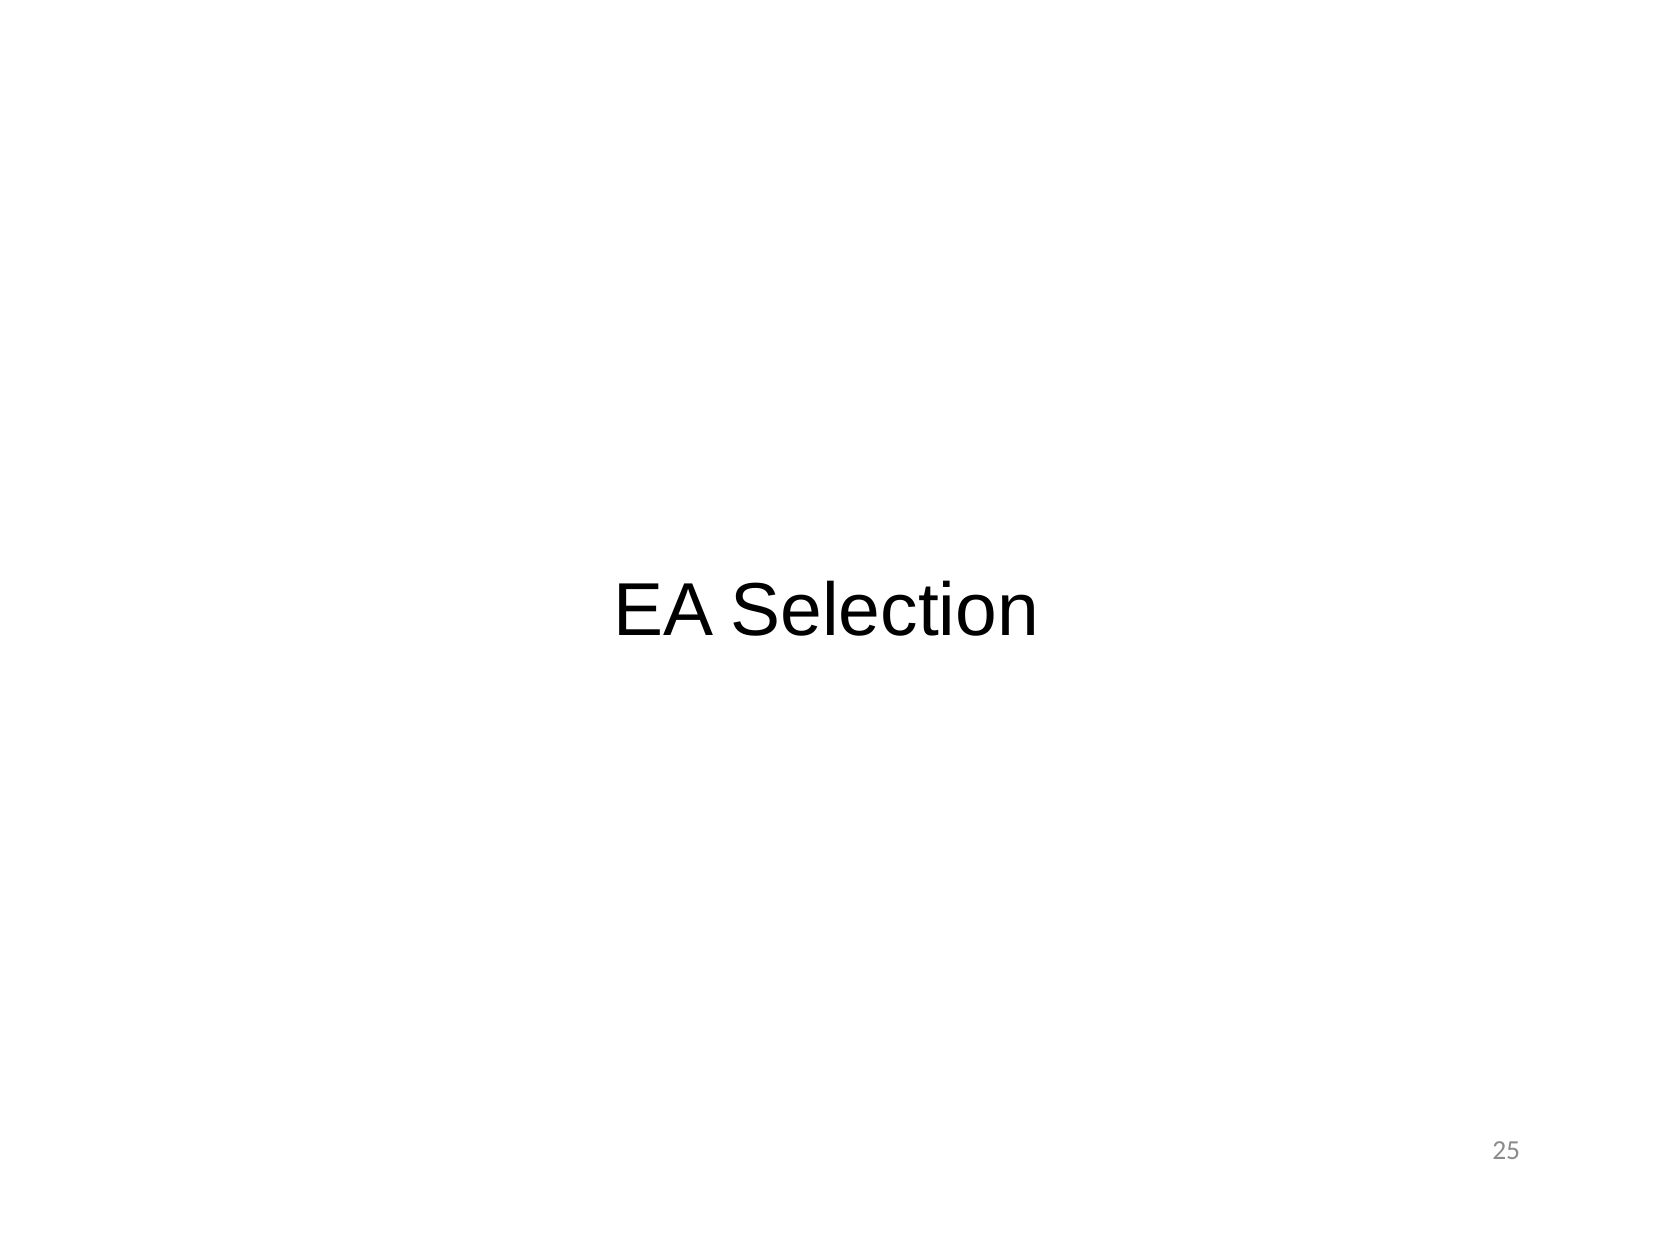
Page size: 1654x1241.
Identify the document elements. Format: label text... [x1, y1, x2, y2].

title EA Selection [82, 516, 1572, 724]
slide_number 25 [1422, 1131, 1521, 1223]
